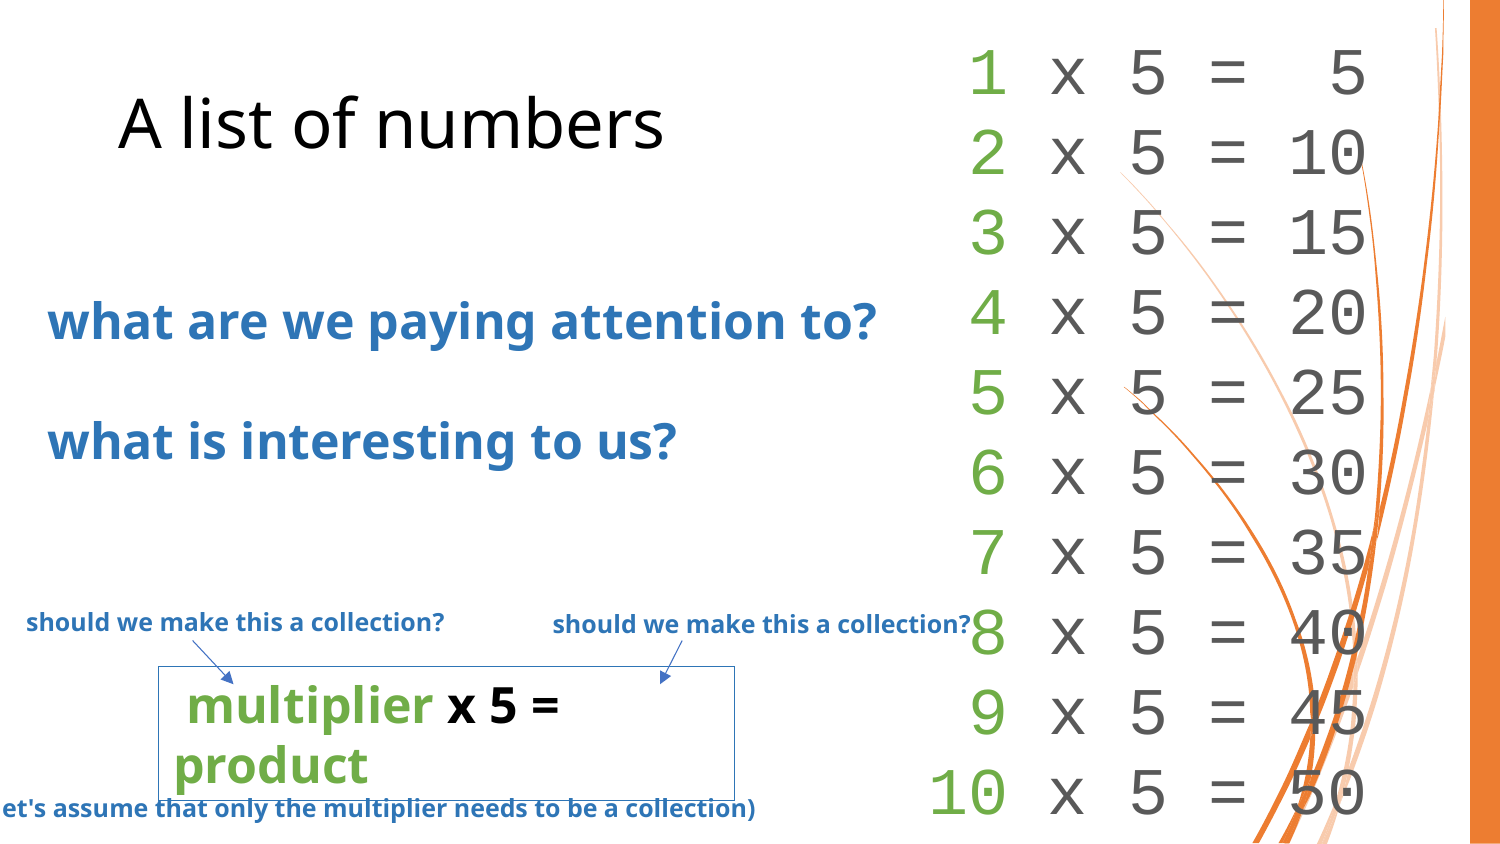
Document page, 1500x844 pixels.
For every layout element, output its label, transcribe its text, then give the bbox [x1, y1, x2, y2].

text_box should we make this a collection? [537, 600, 987, 646]
text_box what are we paying attention to? what is interesting to us? [32, 281, 892, 477]
title A list of numbers [103, 44, 913, 208]
text_box multiplier x 5 = product [158, 666, 735, 784]
text_box (let's assume that only the multiplier needs to be a collection) [0, 784, 772, 830]
text_box should we make this a collection? [11, 599, 460, 645]
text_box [659, 640, 683, 685]
text_box 1 x 5 = 5 2 x 5 = 10 3 x 5 = 15 4 x 5 = 20 5 x 5 = 25 6 x 5 = 30 7 x 5 = 35 8 x 5 = 40 9 x 5 = 45 10 x 5 = 50 [913, 20, 1407, 836]
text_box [192, 640, 234, 685]
